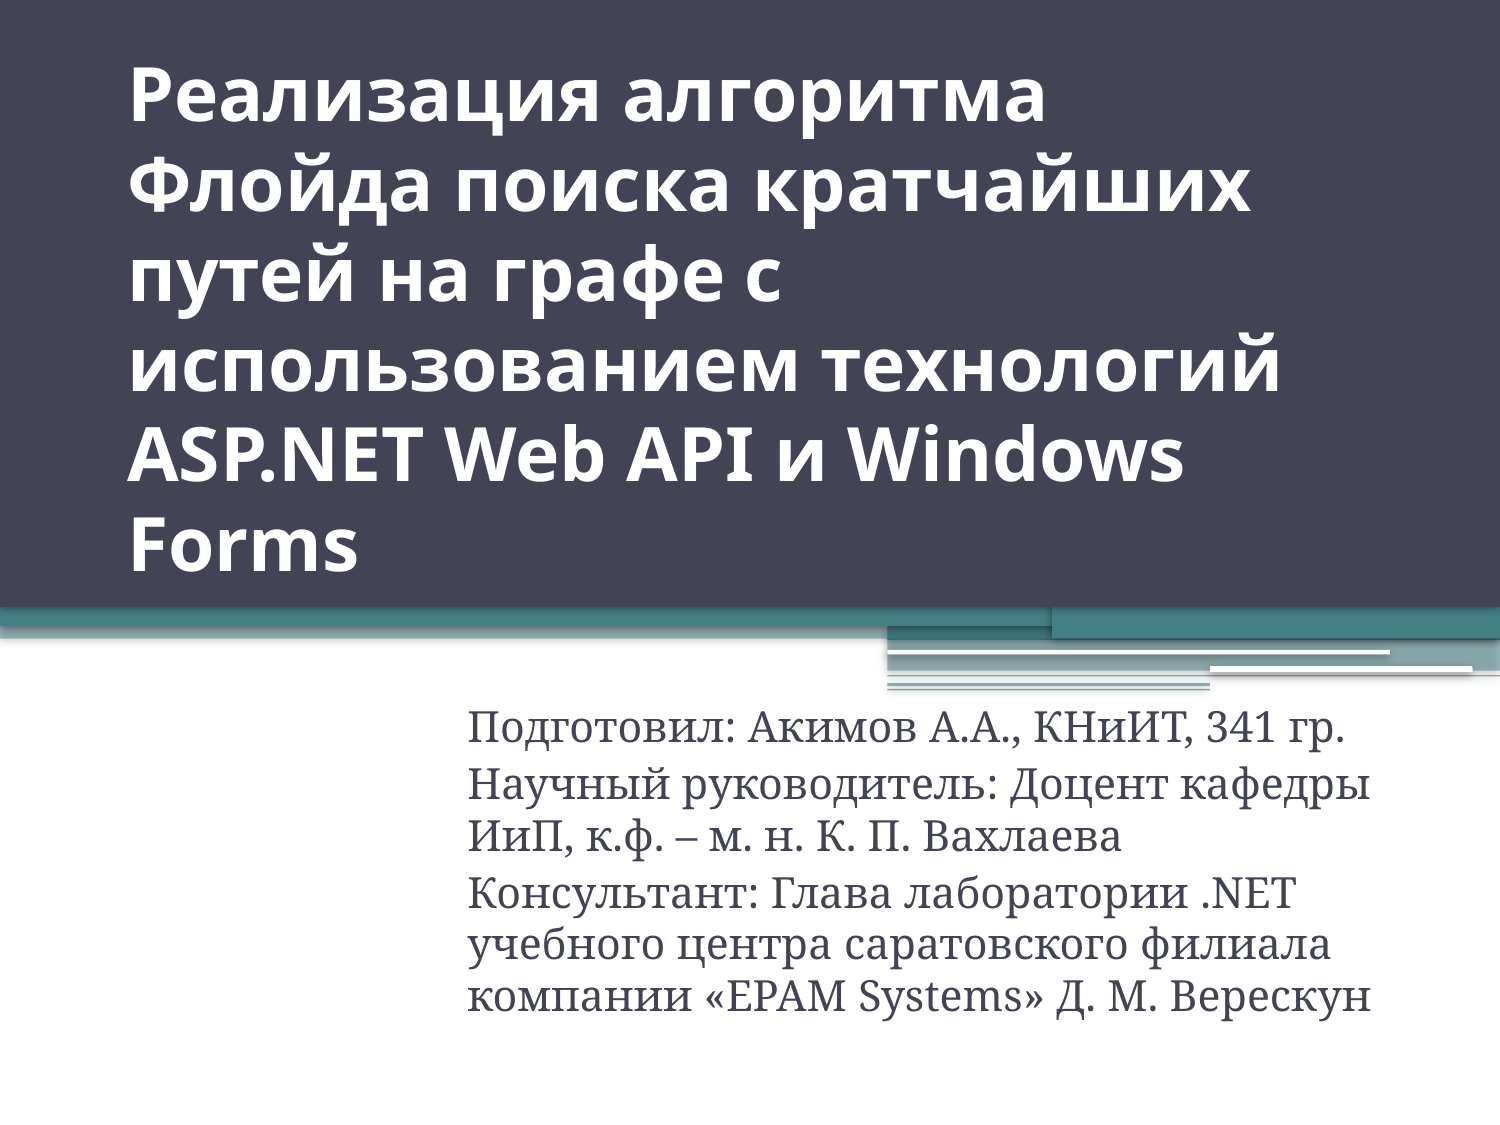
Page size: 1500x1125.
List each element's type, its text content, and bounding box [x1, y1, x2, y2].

subtitle Подготовил: Акимов А.А., КНиИТ, 341 гр. Научный руководитель: Доцент кафедры ИиП, к.ф. – м. н. К. П. Вахлаева Консультант: Глава лаборатории .NET учебного центра саратовского филиала компании «EPAM Systems» Д. М. Верескун [442, 692, 1424, 1125]
title Реализация алгоритма Флойда поиска кратчайших путей на графе с использованием технологий ASP.NET Web API и Windows Forms [112, 30, 1388, 705]
